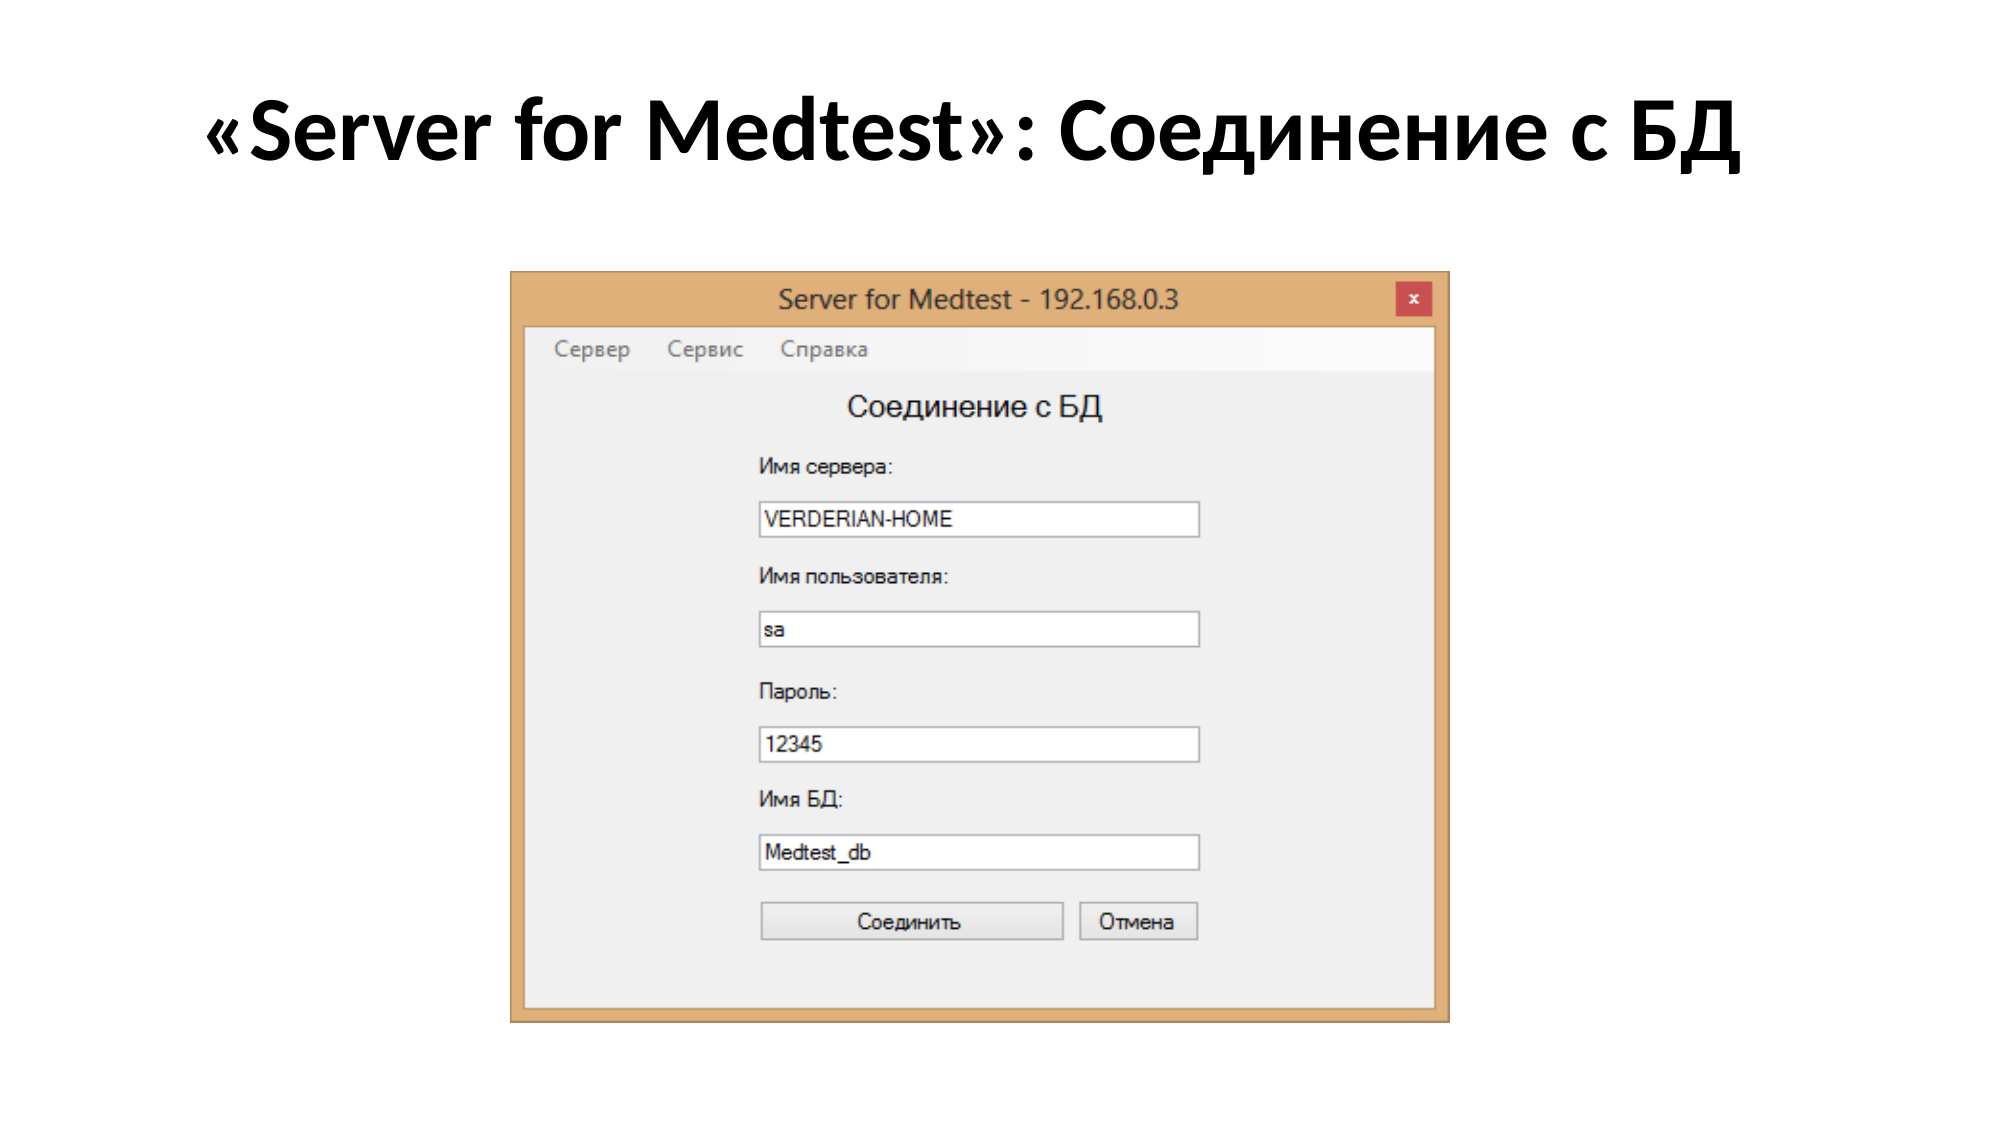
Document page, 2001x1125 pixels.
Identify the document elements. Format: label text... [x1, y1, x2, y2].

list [510, 271, 1451, 1023]
title «Server for Medtest»: Соединение с БД [42, 60, 1902, 189]
